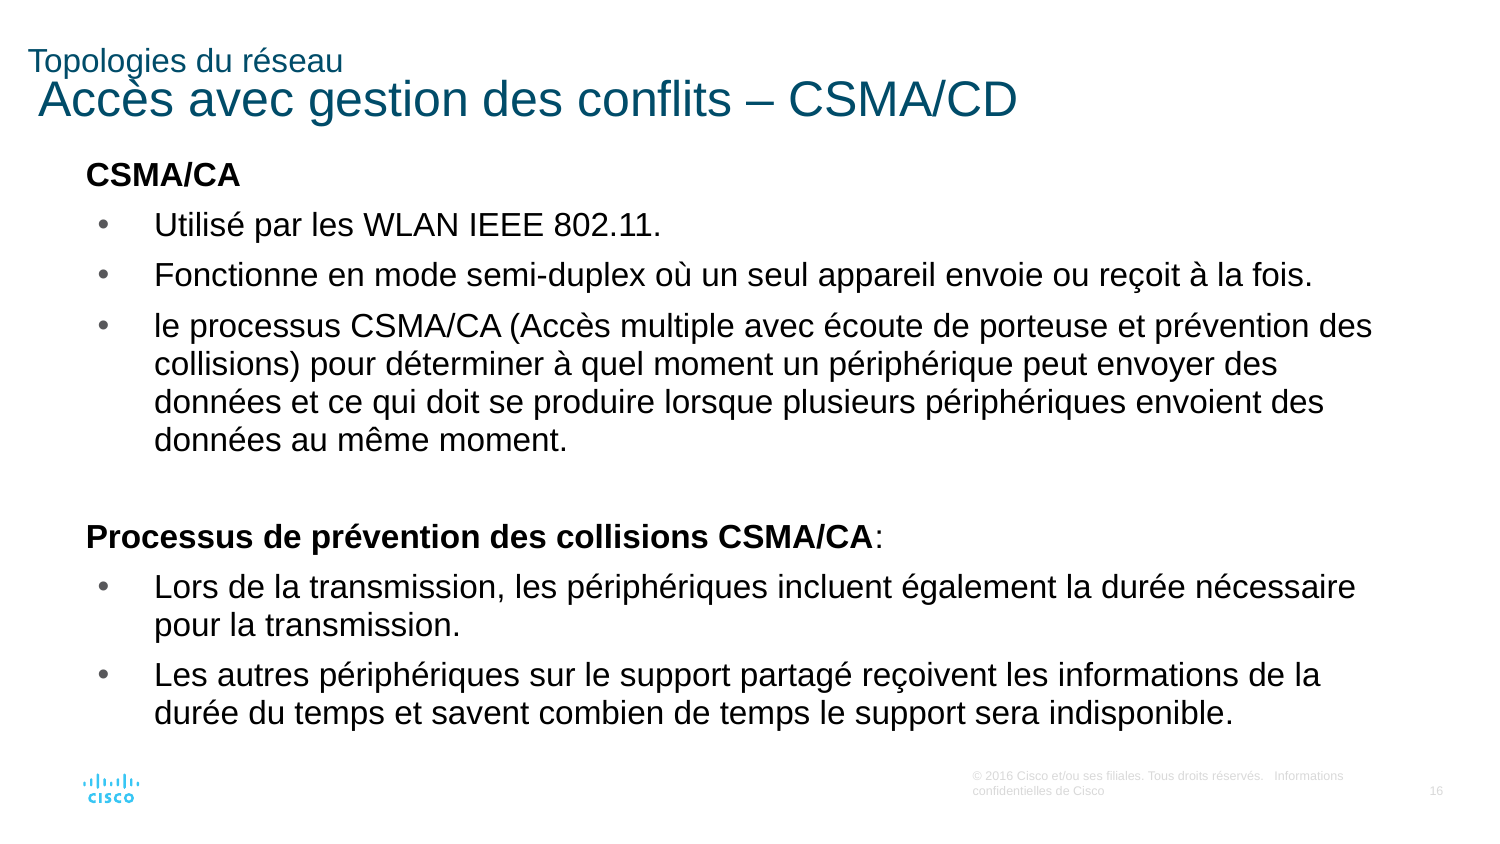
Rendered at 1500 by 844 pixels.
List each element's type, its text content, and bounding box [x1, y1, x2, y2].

text_box Topologies du réseau Accès avec gestion des conflits – CSMA/CD [12, 26, 1382, 147]
list CSMA/CA Utilisé par les WLAN IEEE 802.11. Fonctionne en mode semi-duplex où un seul appareil envoie ou reçoit à la fois. le processus CSMA/CA (Accès multiple avec écoute de porteuse et prévention des collisions) pour déterminer à quel moment un périphérique peut envoyer des données et ce qui doit se produire lorsque plusieurs périphériques envoient des données au même moment. Processus de prévention des collisions CSMA/CA: Lors de la transmission, les périphériques incluent également la durée nécessaire pour la transmission. Les autres périphériques sur le support partagé reçoivent les informations de la durée du temps et savent combien de temps le support sera indisponible. [70, 146, 1430, 651]
